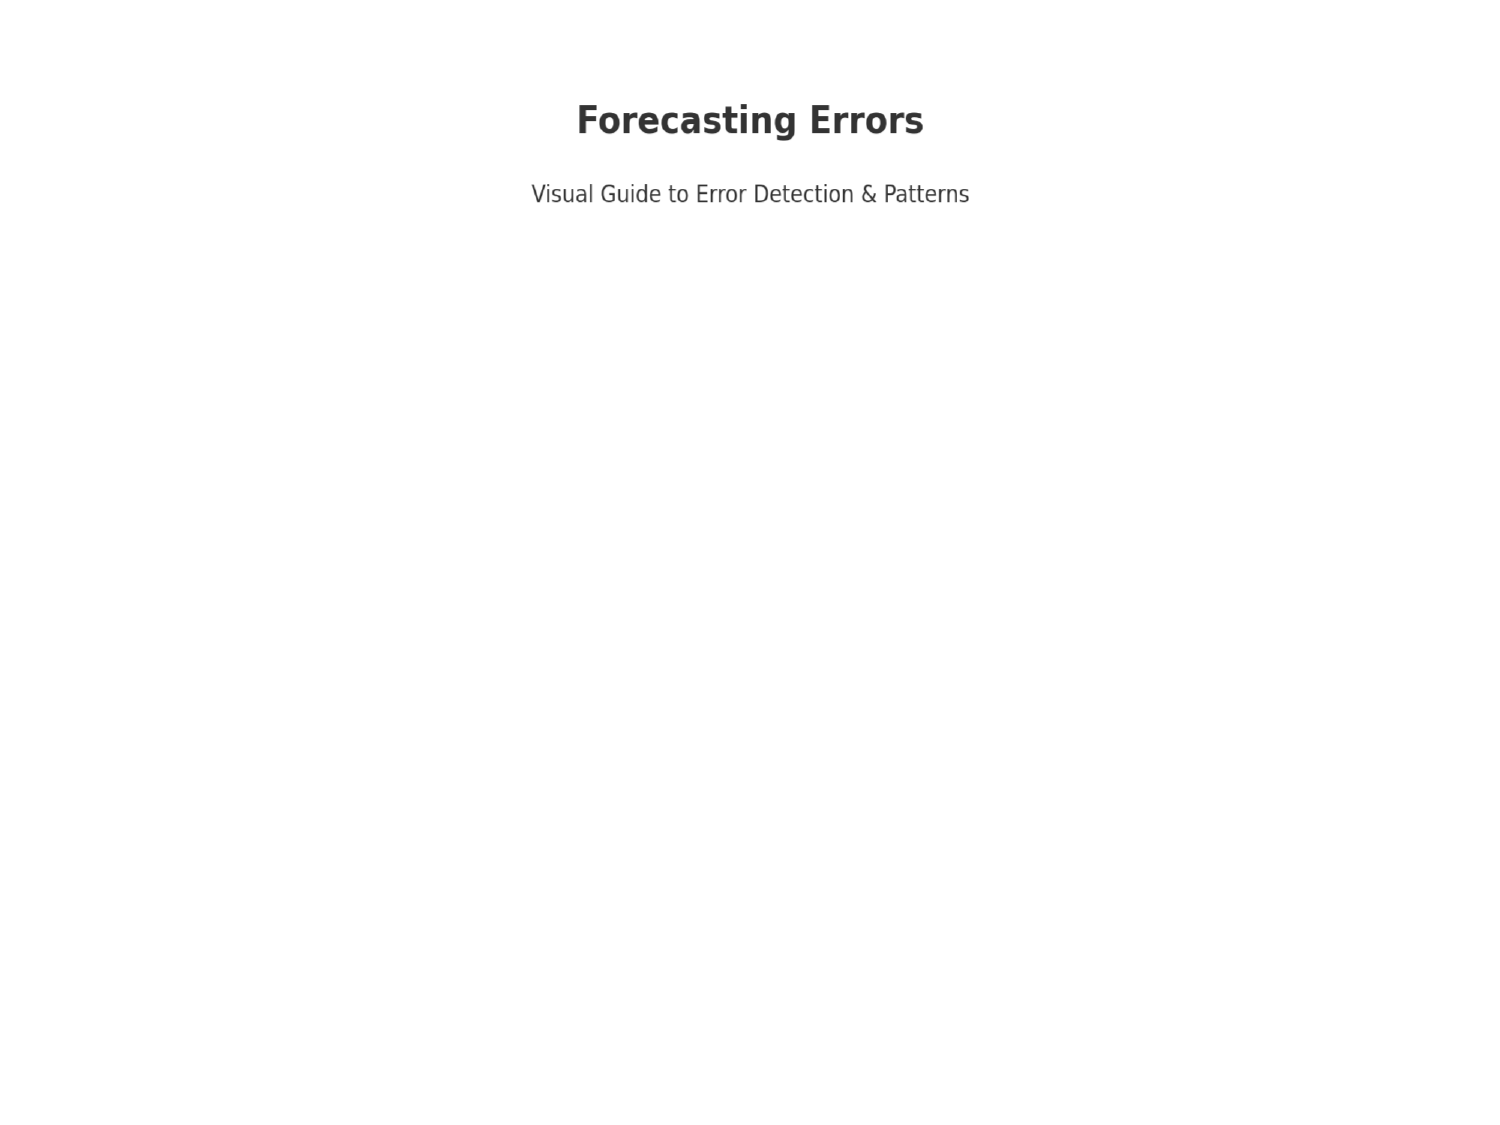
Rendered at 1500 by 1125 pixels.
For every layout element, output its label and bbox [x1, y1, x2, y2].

picture [0, 0, 1500, 844]
